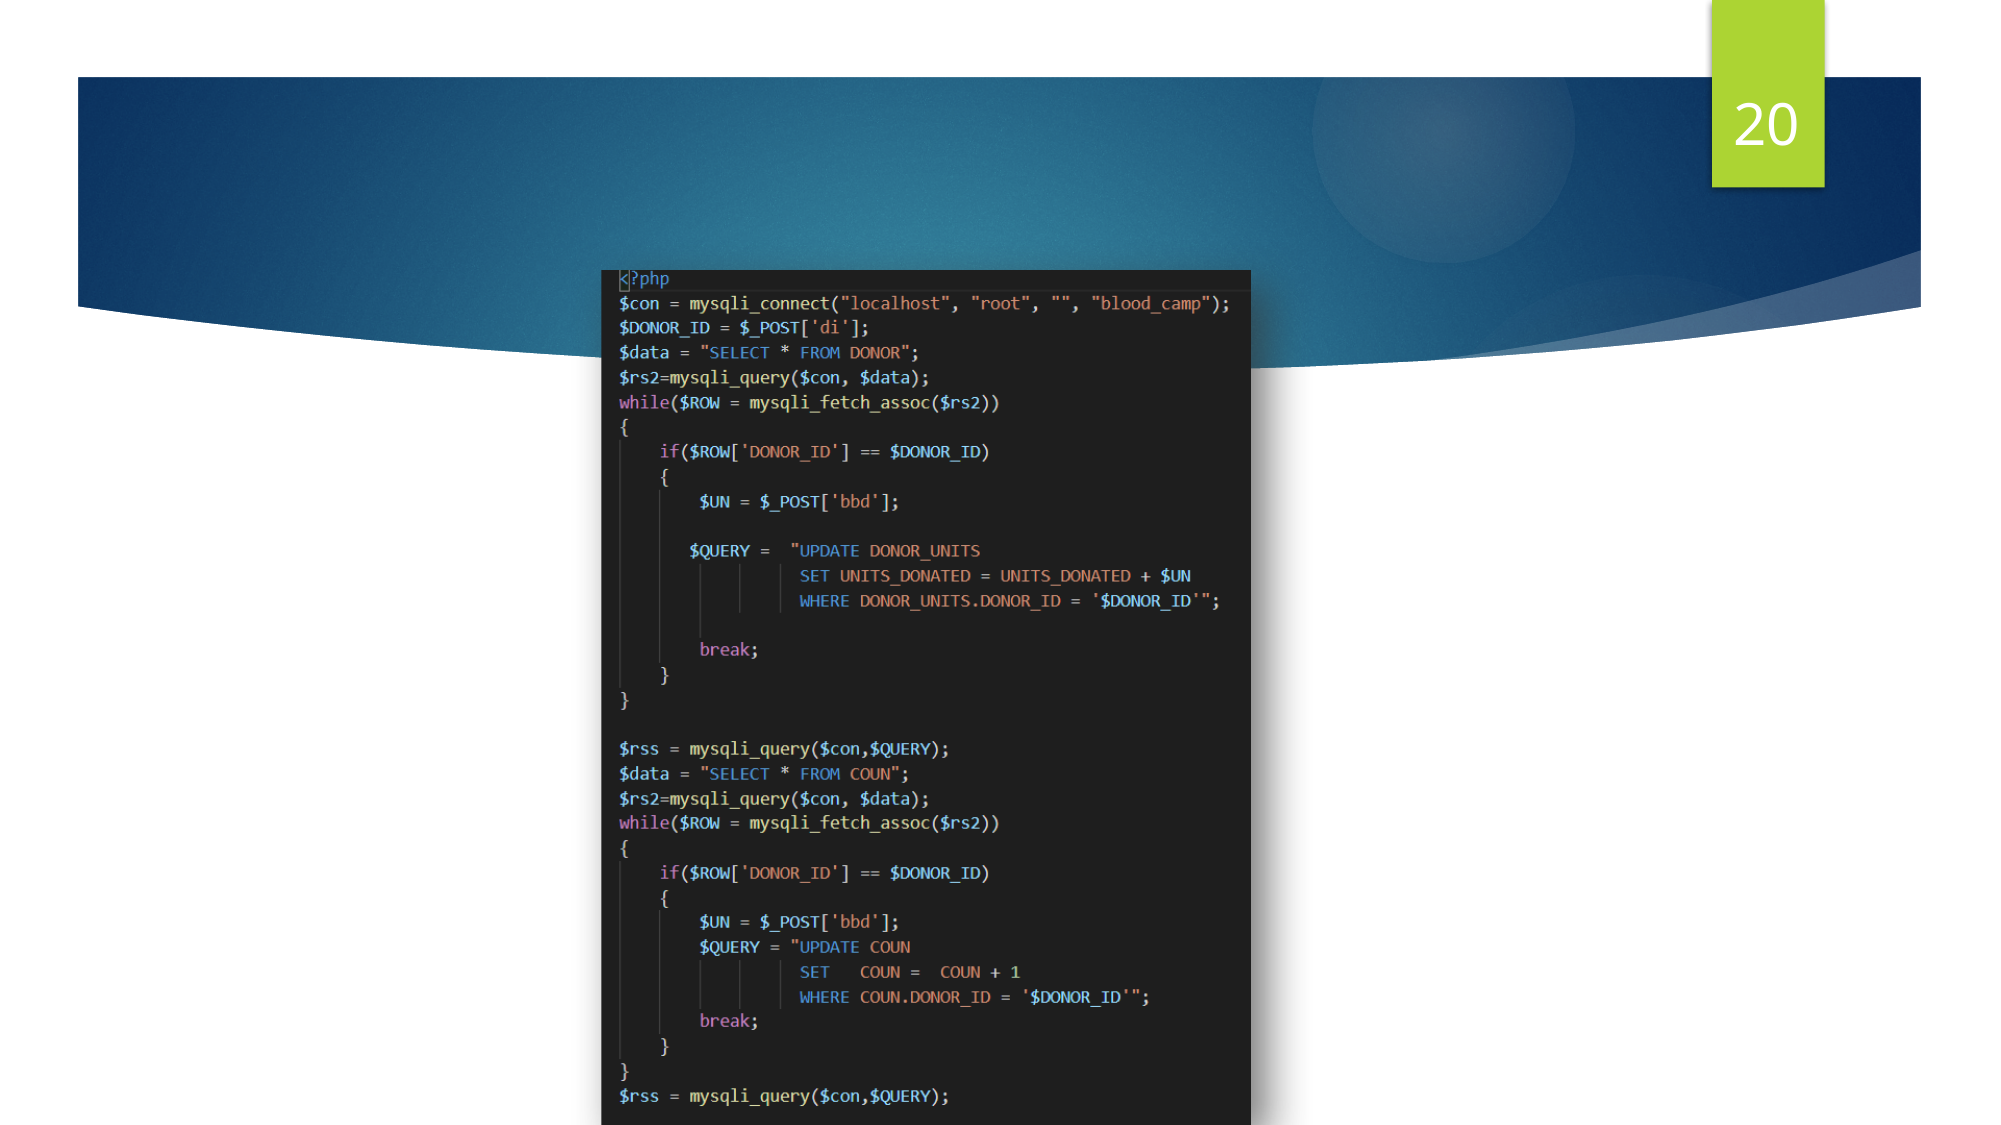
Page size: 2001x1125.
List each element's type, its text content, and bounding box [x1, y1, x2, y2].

slide_number 20 [1698, 48, 1836, 175]
picture [601, 269, 1252, 1125]
